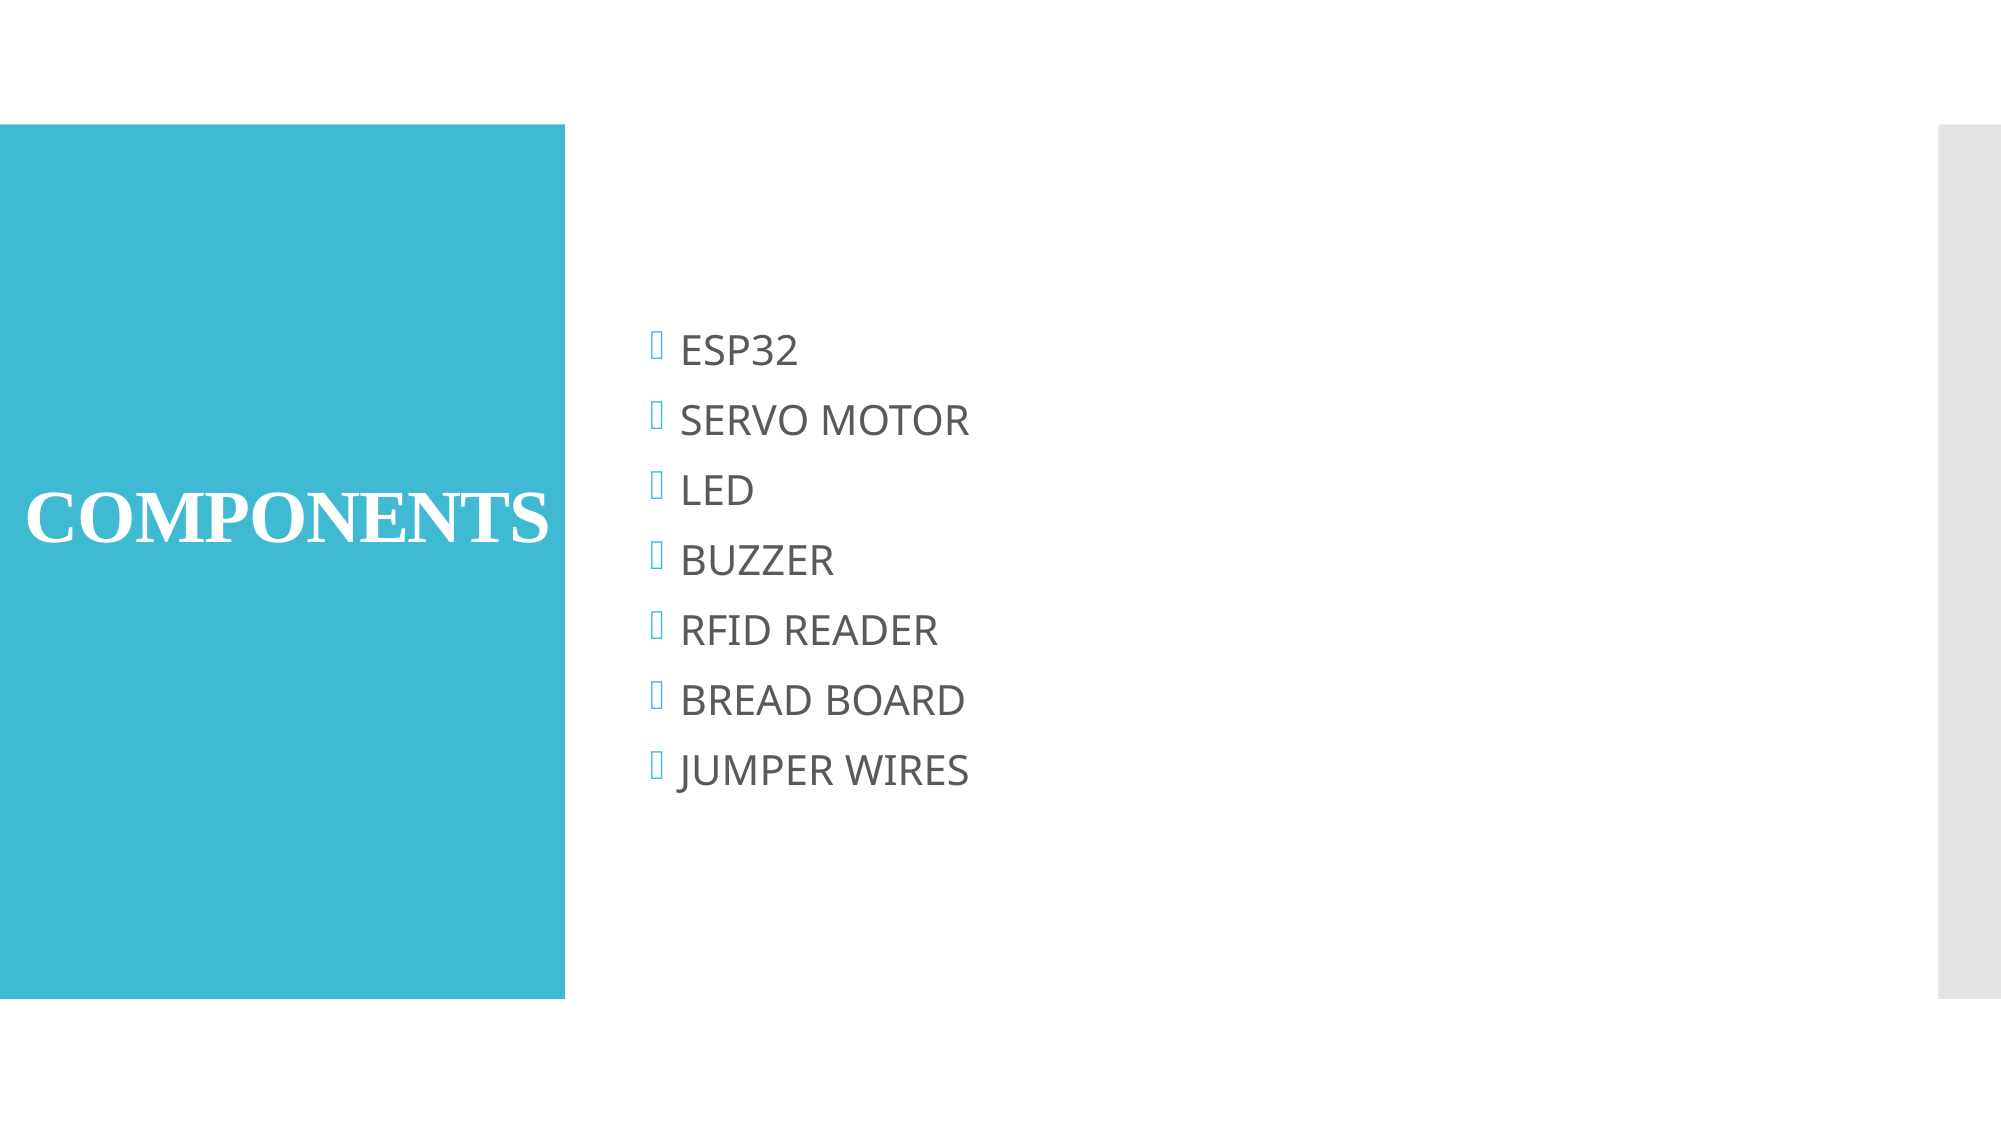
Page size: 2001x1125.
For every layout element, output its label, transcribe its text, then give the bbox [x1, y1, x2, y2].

title COMPONENTS [0, 184, 634, 853]
list ESP32 SERVO MOTOR LED BUZZER RFID READER BREAD BOARD JUMPER WIRES [634, 141, 1835, 982]
